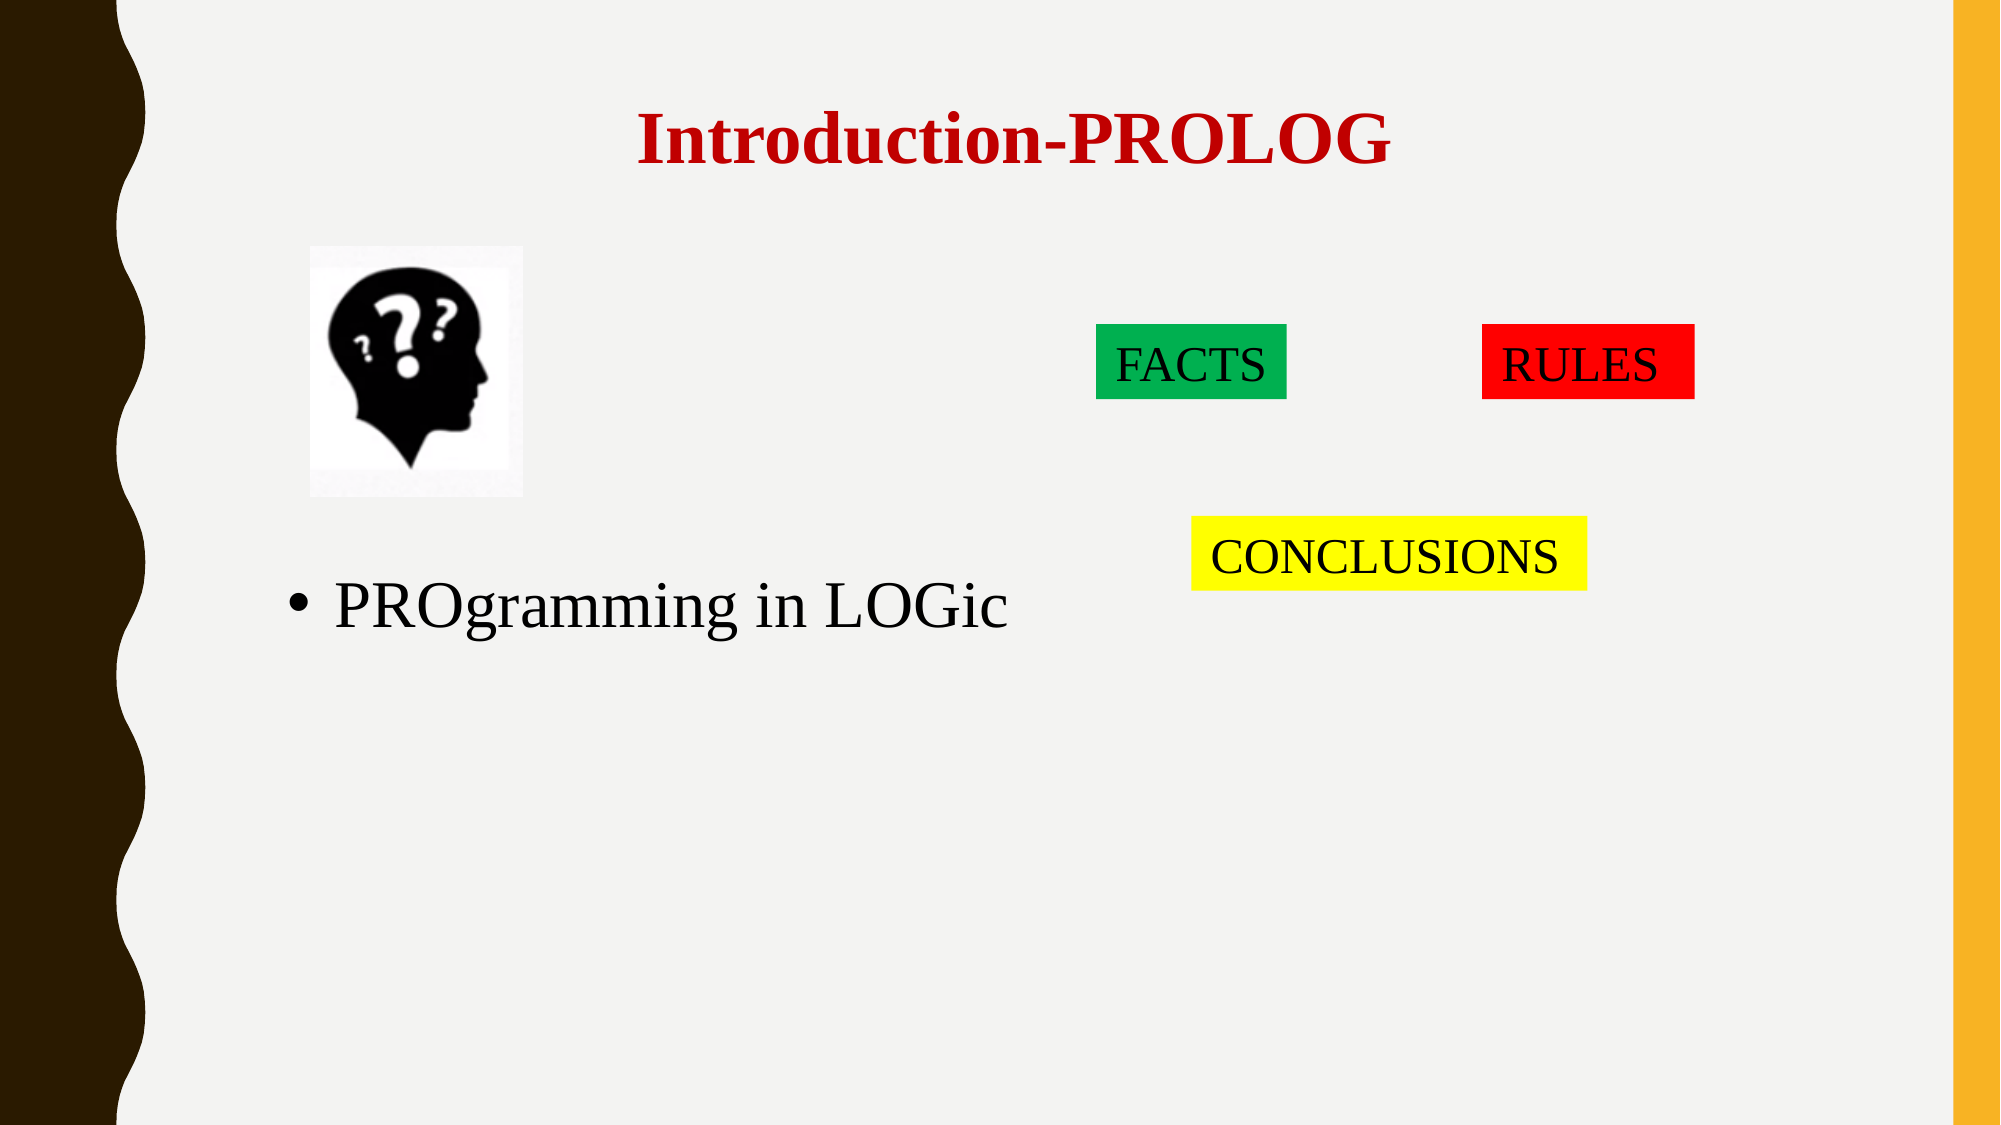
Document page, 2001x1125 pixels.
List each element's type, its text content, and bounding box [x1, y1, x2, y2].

text_box CONCLUSIONS [1191, 515, 1588, 591]
picture [309, 246, 523, 498]
text_box FACTS [1096, 324, 1287, 400]
title Introduction-PROLOG [373, 82, 1671, 277]
text_box PROgramming in LOGic [268, 553, 1161, 733]
text_box RULES [1482, 324, 1695, 400]
